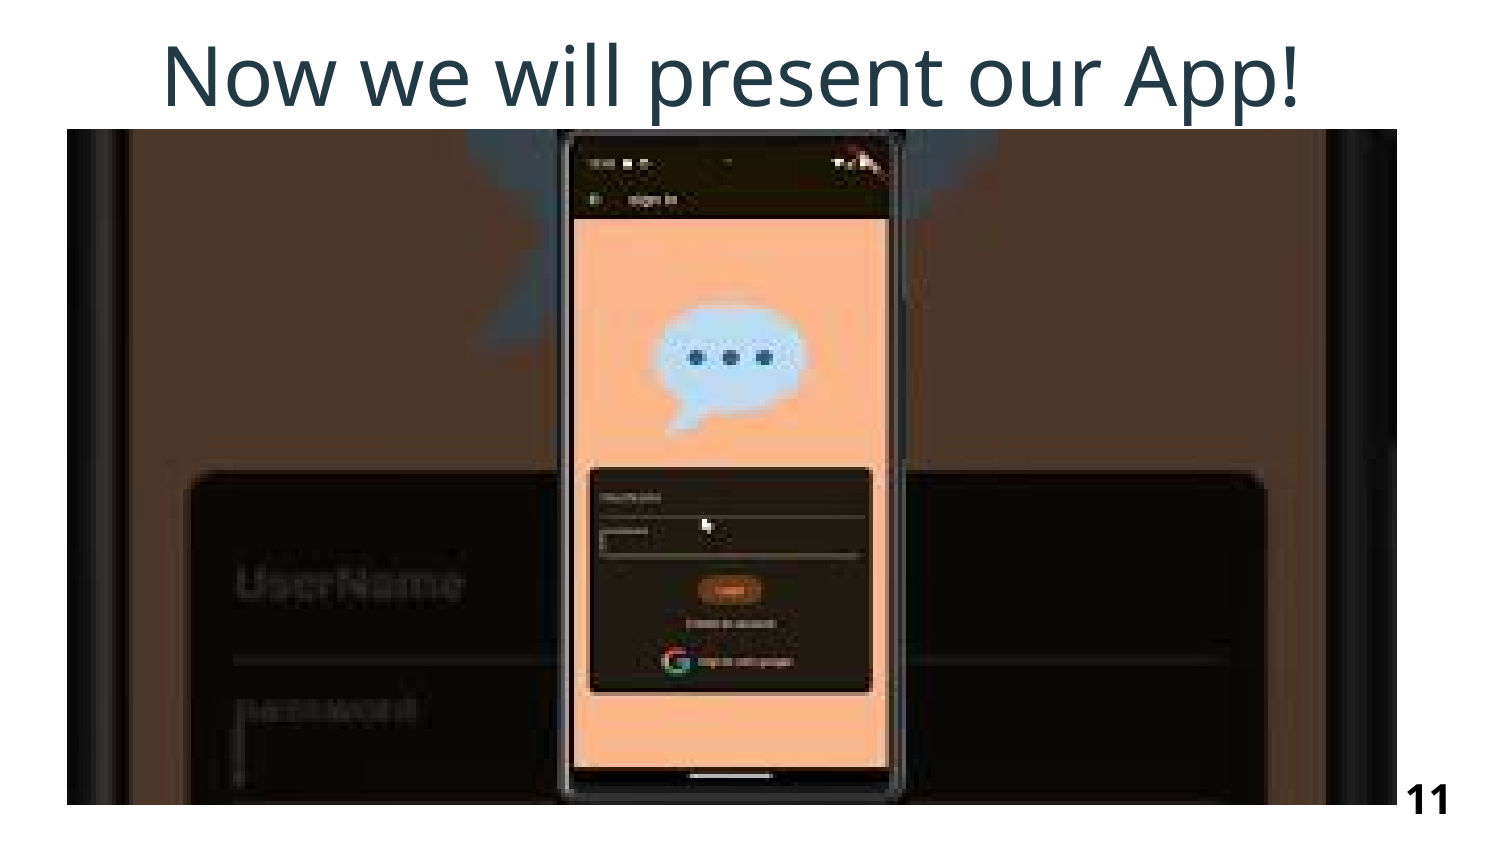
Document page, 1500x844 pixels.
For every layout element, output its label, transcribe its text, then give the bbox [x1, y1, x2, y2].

picture [67, 129, 1398, 806]
text_box ‹#› [1389, 764, 1480, 830]
title Now we will present our App! [24, 30, 1440, 117]
